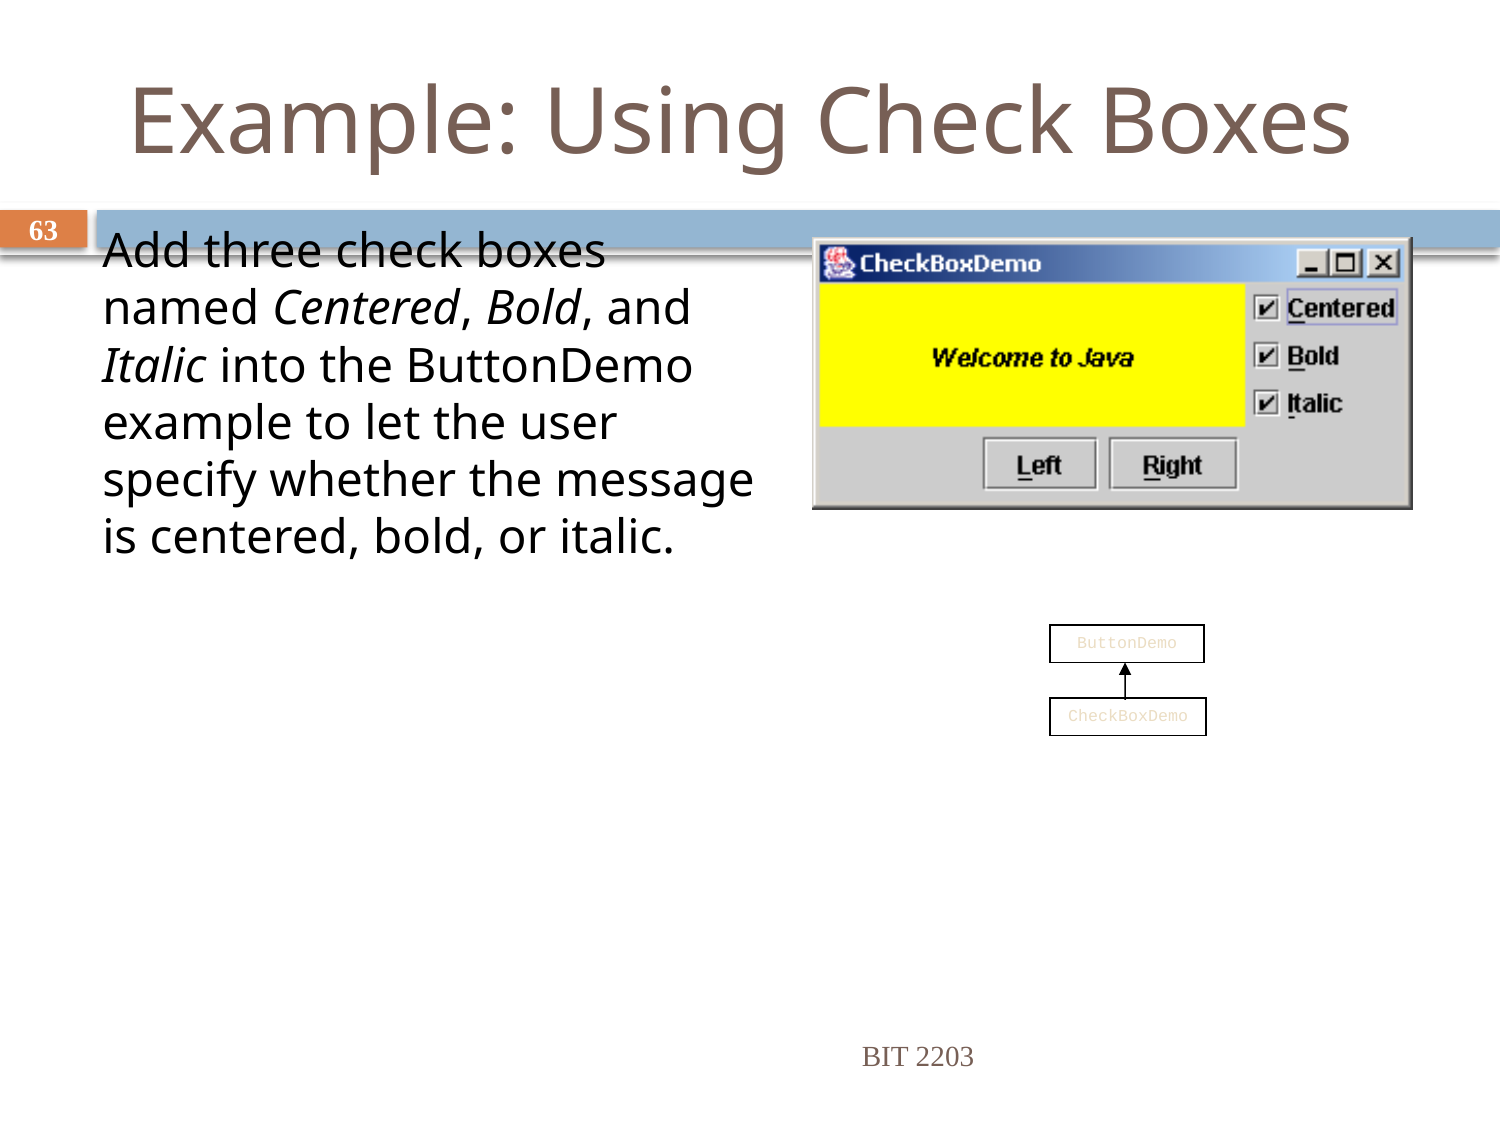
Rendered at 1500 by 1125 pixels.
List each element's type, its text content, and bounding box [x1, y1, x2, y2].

title Example: Using Check Boxes [112, 0, 1388, 235]
list Add three check boxes named Centered, Bold, and Italic into the ButtonDemo example to let the user specify whether the message is centered, bold, or italic. [87, 212, 775, 625]
footer BIT 2203 [99, 1024, 990, 1085]
text_box CheckBoxDemo [1049, 697, 1207, 736]
text_box [1118, 662, 1132, 700]
text_box ButtonDemo [1050, 624, 1205, 663]
picture [812, 237, 1413, 510]
slide_number 63 [0, 208, 88, 249]
